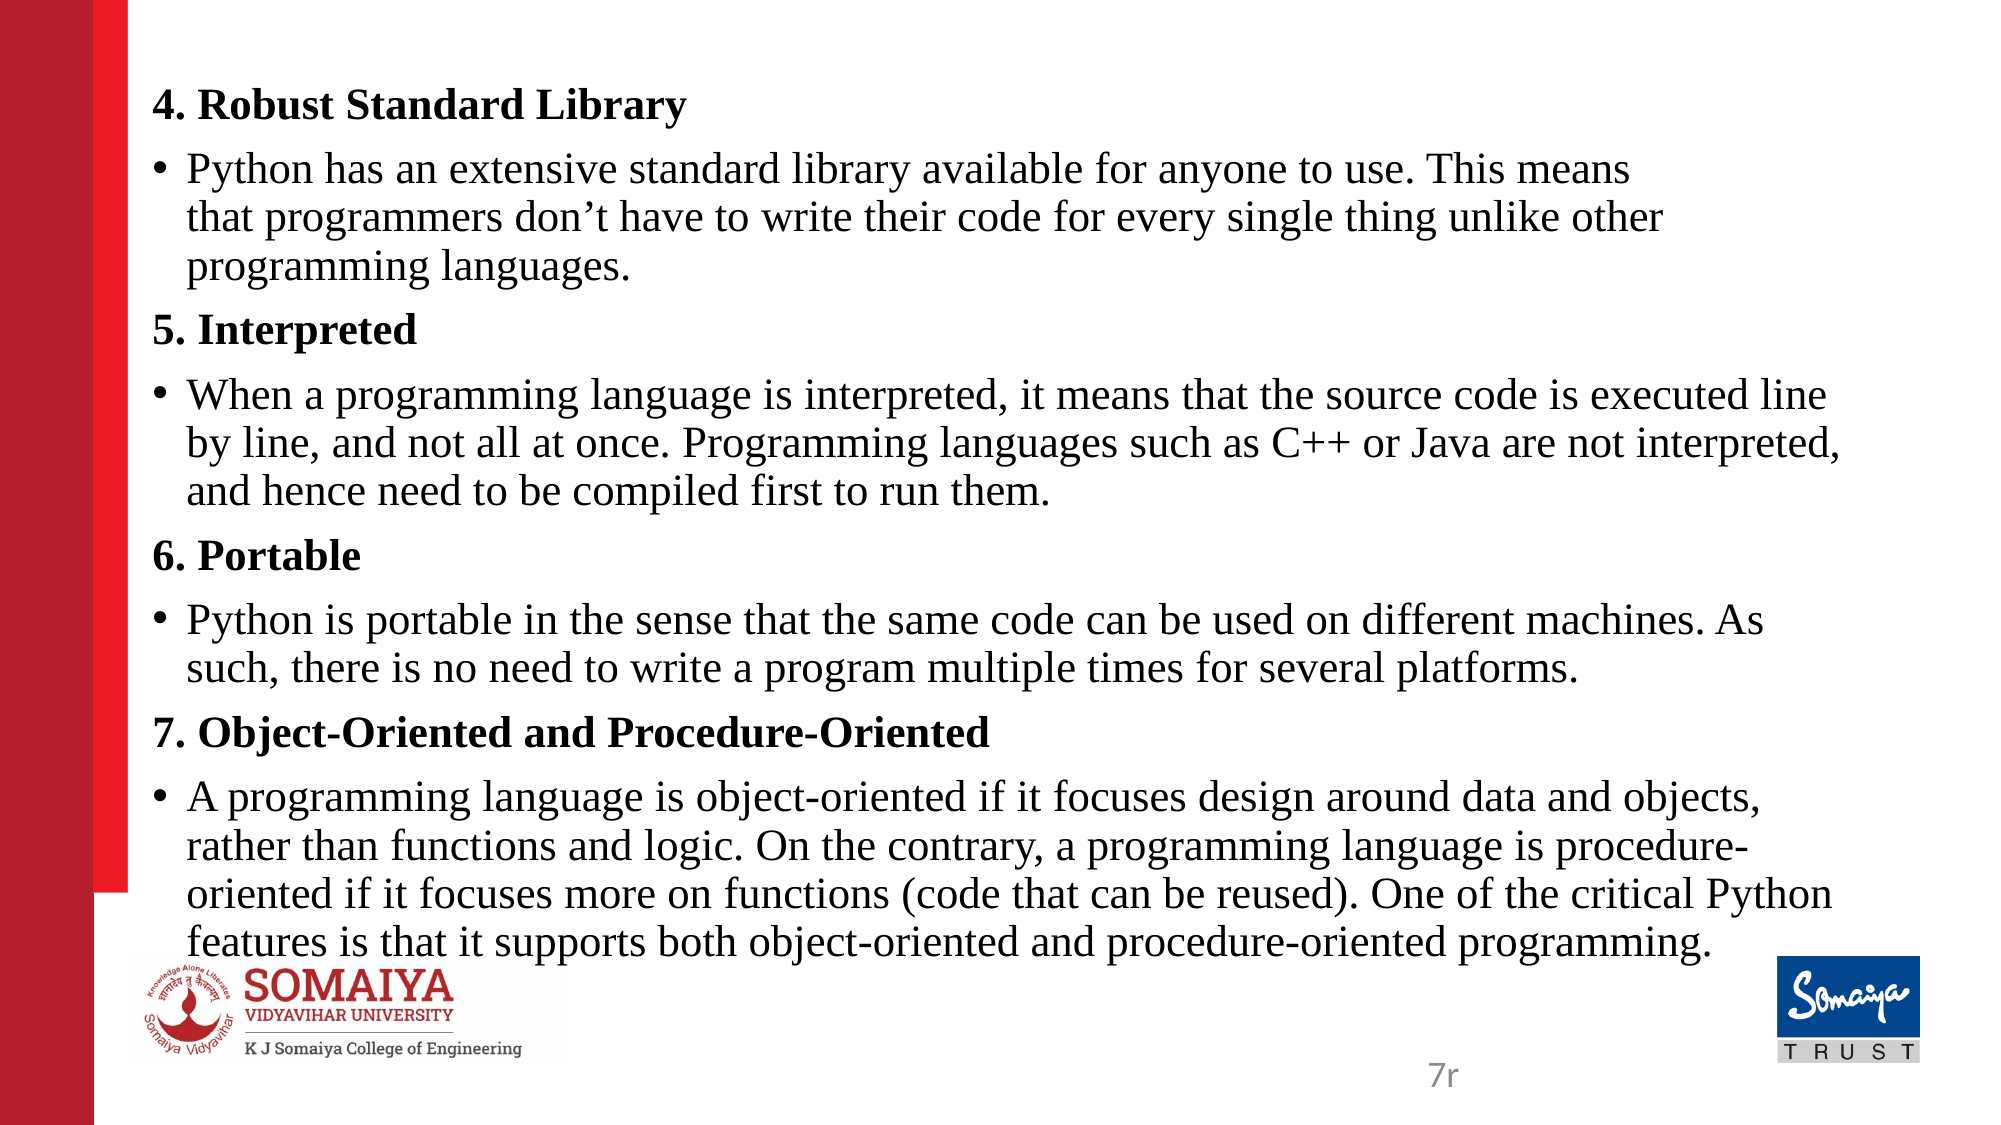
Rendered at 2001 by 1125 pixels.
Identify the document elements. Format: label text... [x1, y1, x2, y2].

slide_number 7r [1412, 1042, 1863, 1103]
picture [1777, 956, 1920, 1063]
list 4. Robust Standard Library Python has an extensive standard library available for anyone to use. This means that programmers don’t have to write their code for every single thing unlike other programming languages. 5. Interpreted When a programming language is interpreted, it means that the source code is executed line by line, and not all at once. Programming languages such as C++ or Java are not interpreted, and hence need to be compiled first to run them. 6. Portable Python is portable in the sense that the same code can be used on different machines. As such, there is no need to write a program multiple times for several platforms. 7. Object-Oriented and Procedure-Oriented A programming language is object-oriented if it focuses design around data and objects, rather than functions and logic. On the contrary, a programming language is procedure-oriented if it focuses more on functions (code that can be reused). One of the critical Python features is that it supports both object-oriented and procedure-oriented programming. [137, 73, 1863, 1014]
picture [0, 0, 128, 1125]
picture [127, 956, 564, 1066]
